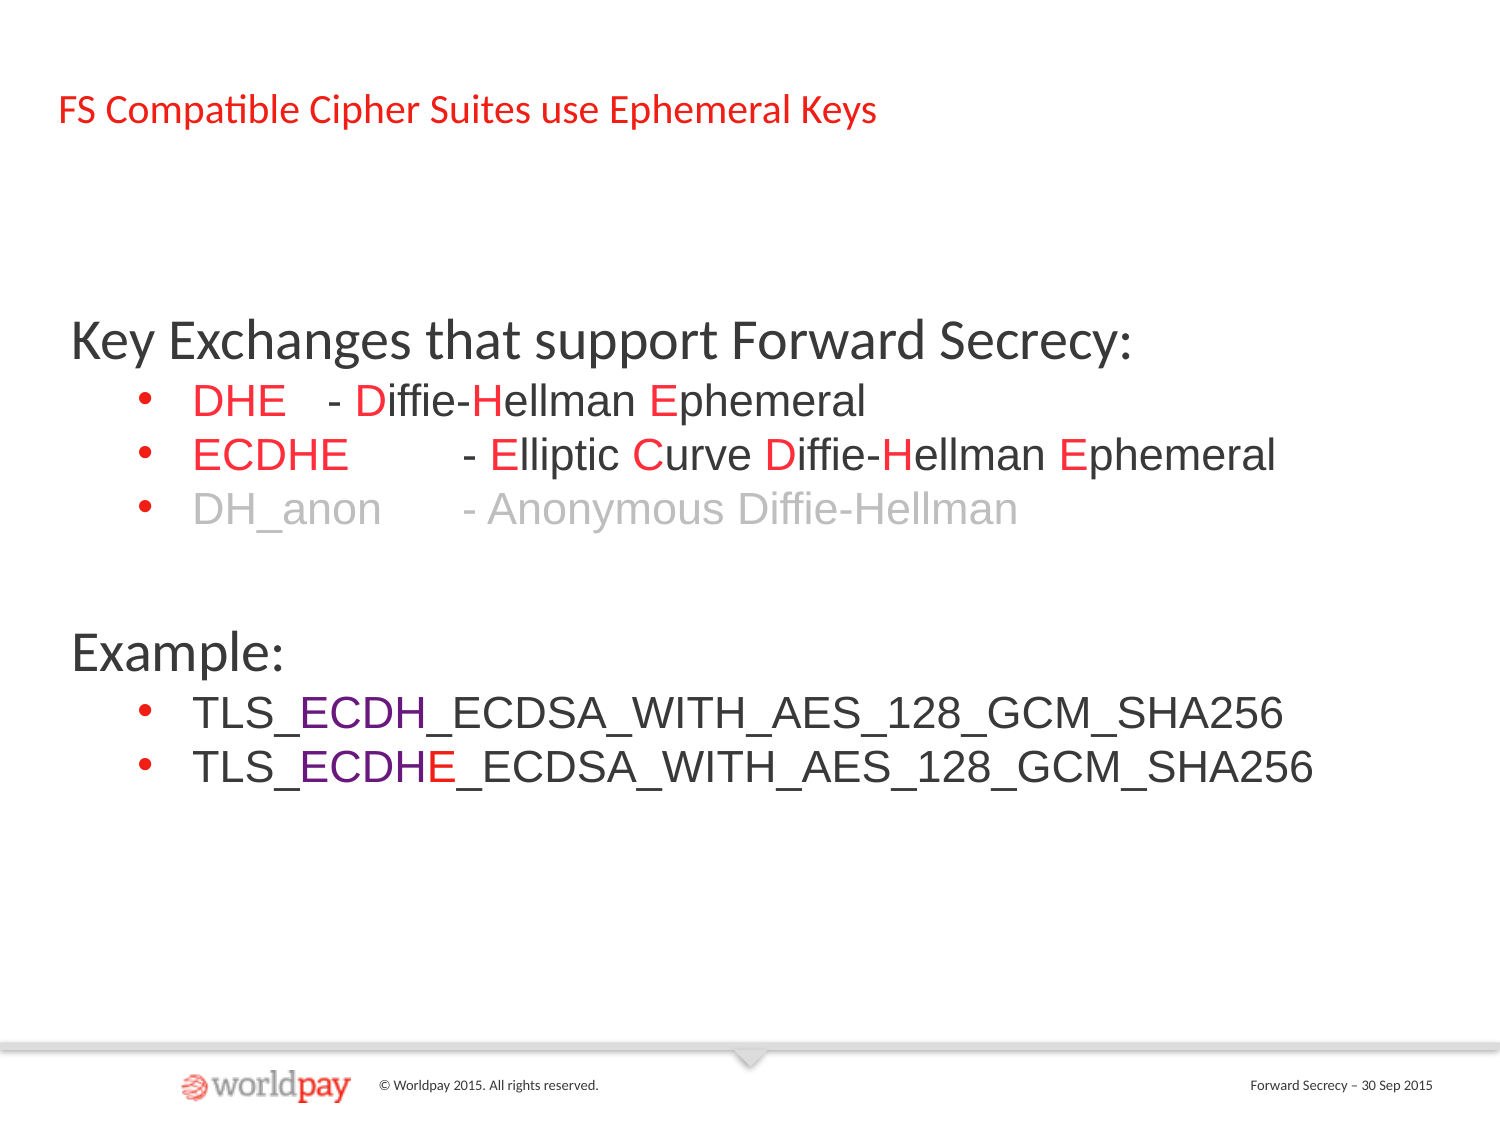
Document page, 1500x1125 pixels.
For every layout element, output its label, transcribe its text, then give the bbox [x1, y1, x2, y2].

picture [181, 1070, 351, 1103]
title FS Compatible Cipher Suites use Ephemeral Keys [58, 53, 1447, 132]
list Key Exchanges that support Forward Secrecy: DHE - Diffie-Hellman Ephemeral ECDHE - Elliptic Curve Diffie-Hellman Ephemeral DH_anon - Anonymous Diffie-Hellman Example: TLS_ECDH_ECDSA_WITH_AES_128_GCM_SHA256 TLS_ECDHE_ECDSA_WITH_AES_128_GCM_SHA256 [58, 294, 1447, 805]
